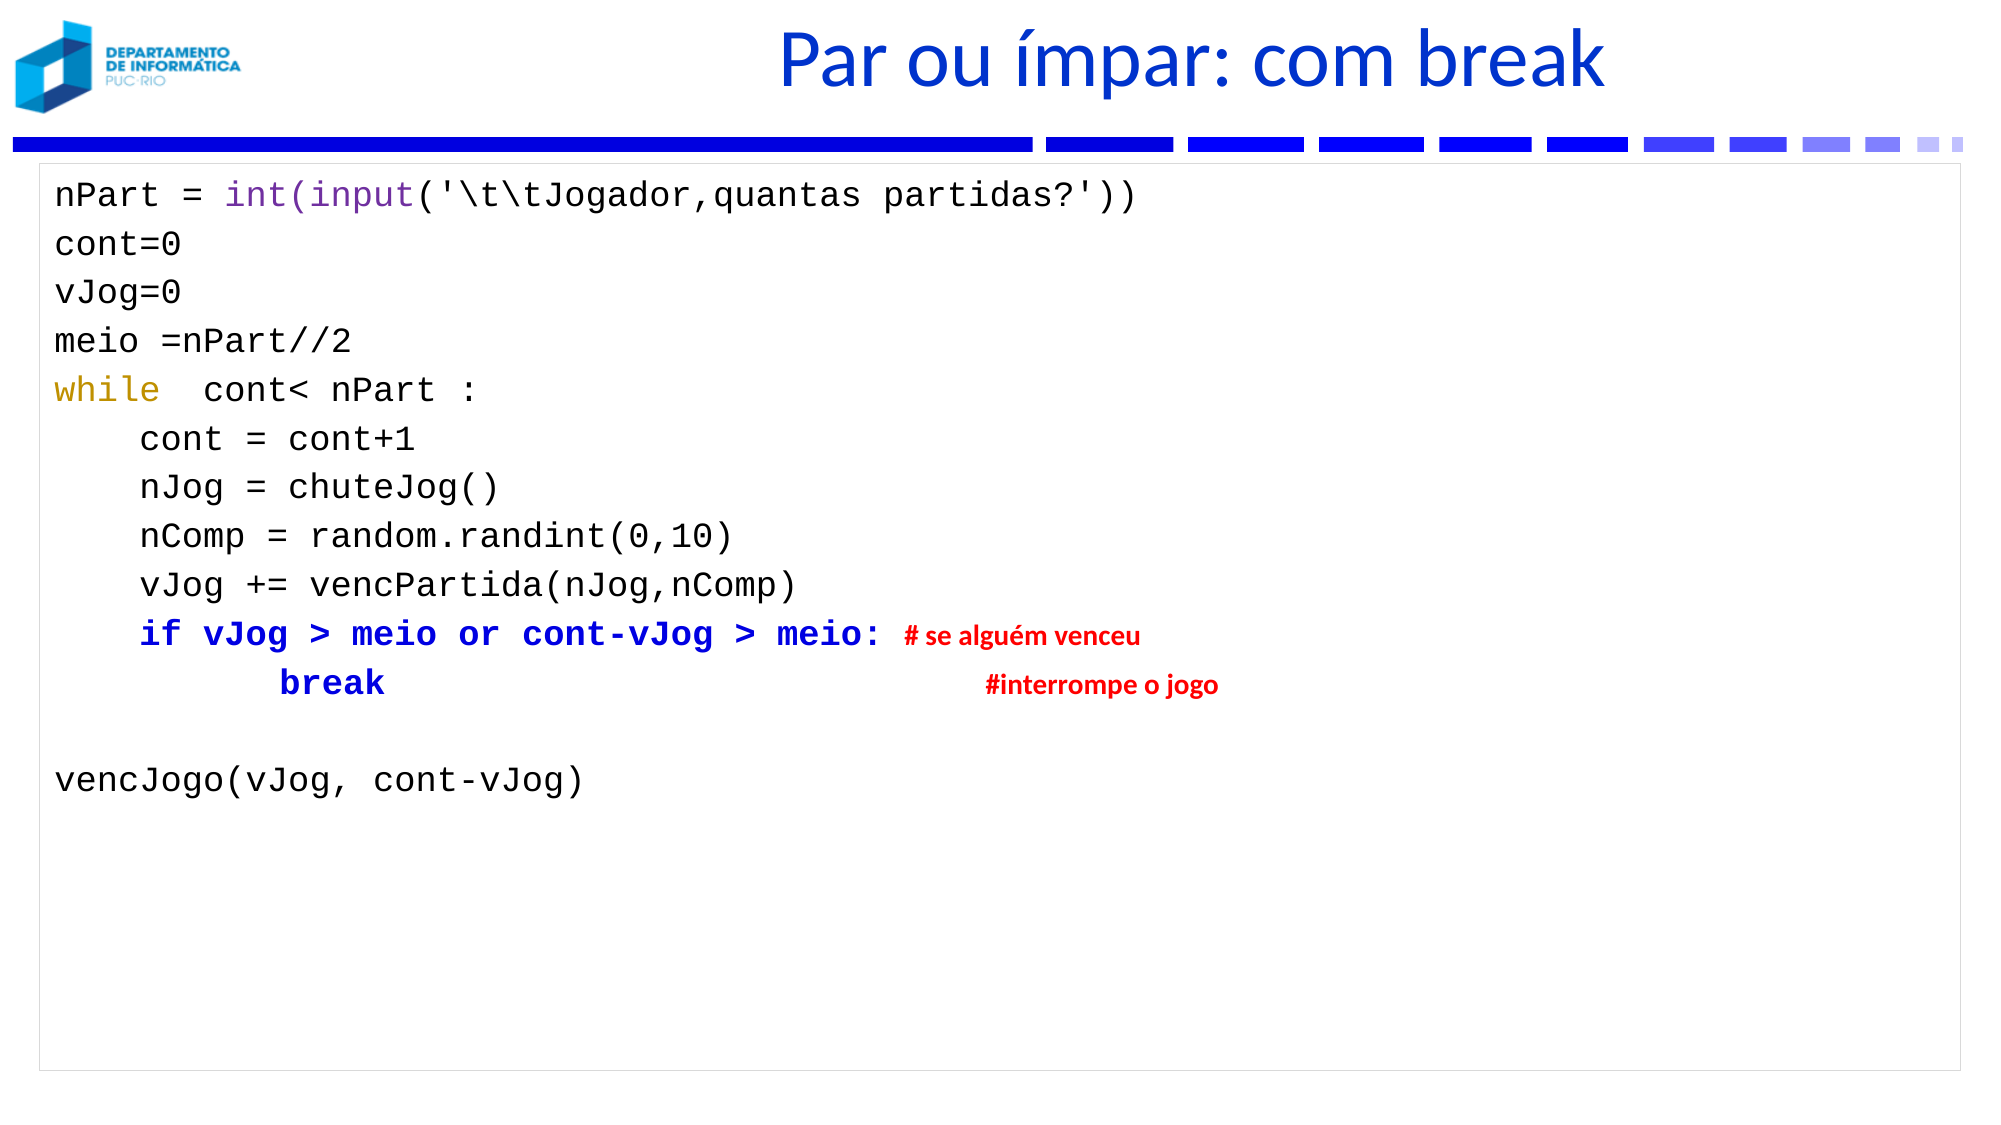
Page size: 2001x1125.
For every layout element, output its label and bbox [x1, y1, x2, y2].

title [385, 9, 2000, 116]
picture [12, 19, 244, 116]
list [39, 163, 1961, 1071]
